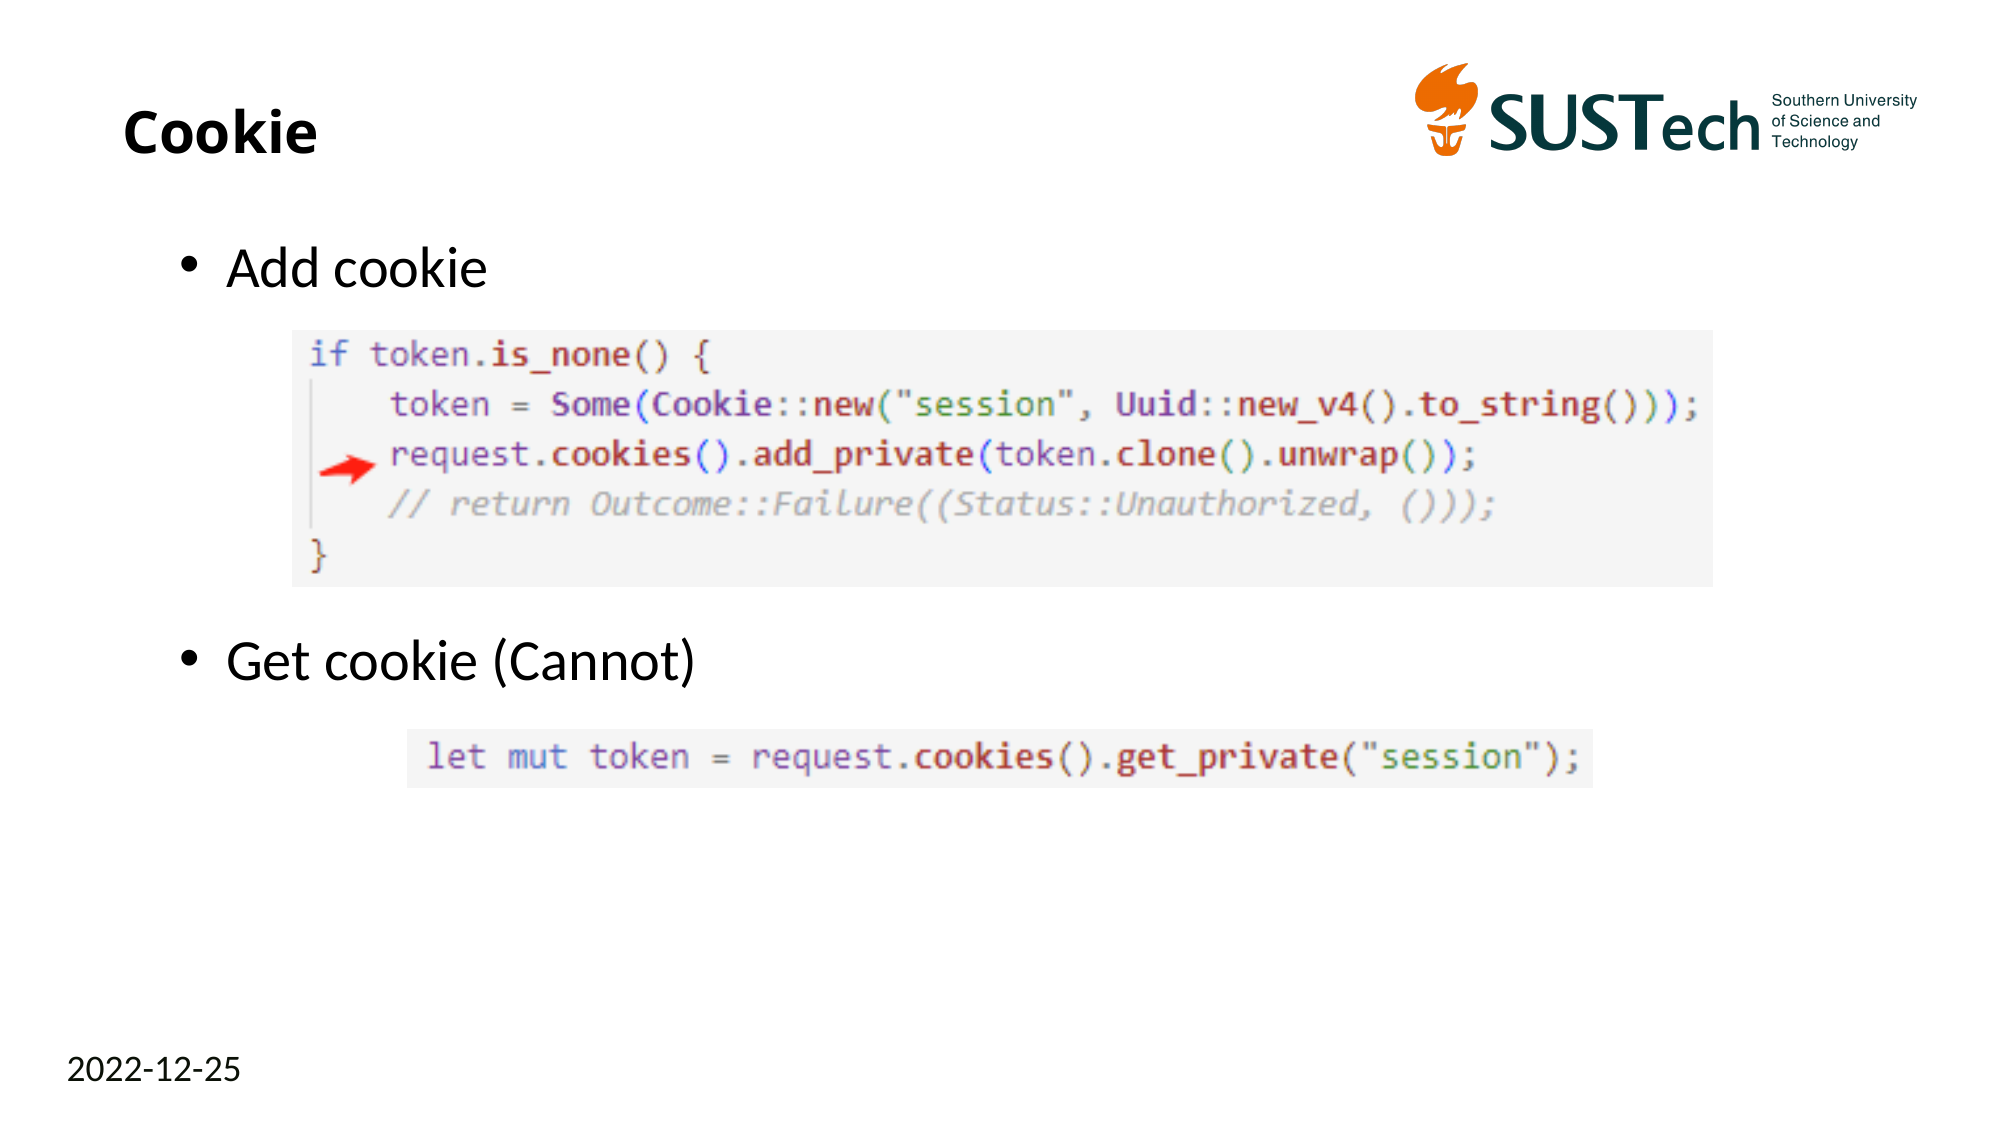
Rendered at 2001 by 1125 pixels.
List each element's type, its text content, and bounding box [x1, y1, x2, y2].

picture [1415, 63, 1917, 156]
text_box Get cookie (Cannot) [164, 614, 832, 700]
picture [292, 330, 1713, 587]
picture [407, 729, 1593, 788]
text_box Add cookie [164, 221, 832, 306]
text_box Cookie [107, 88, 1617, 173]
